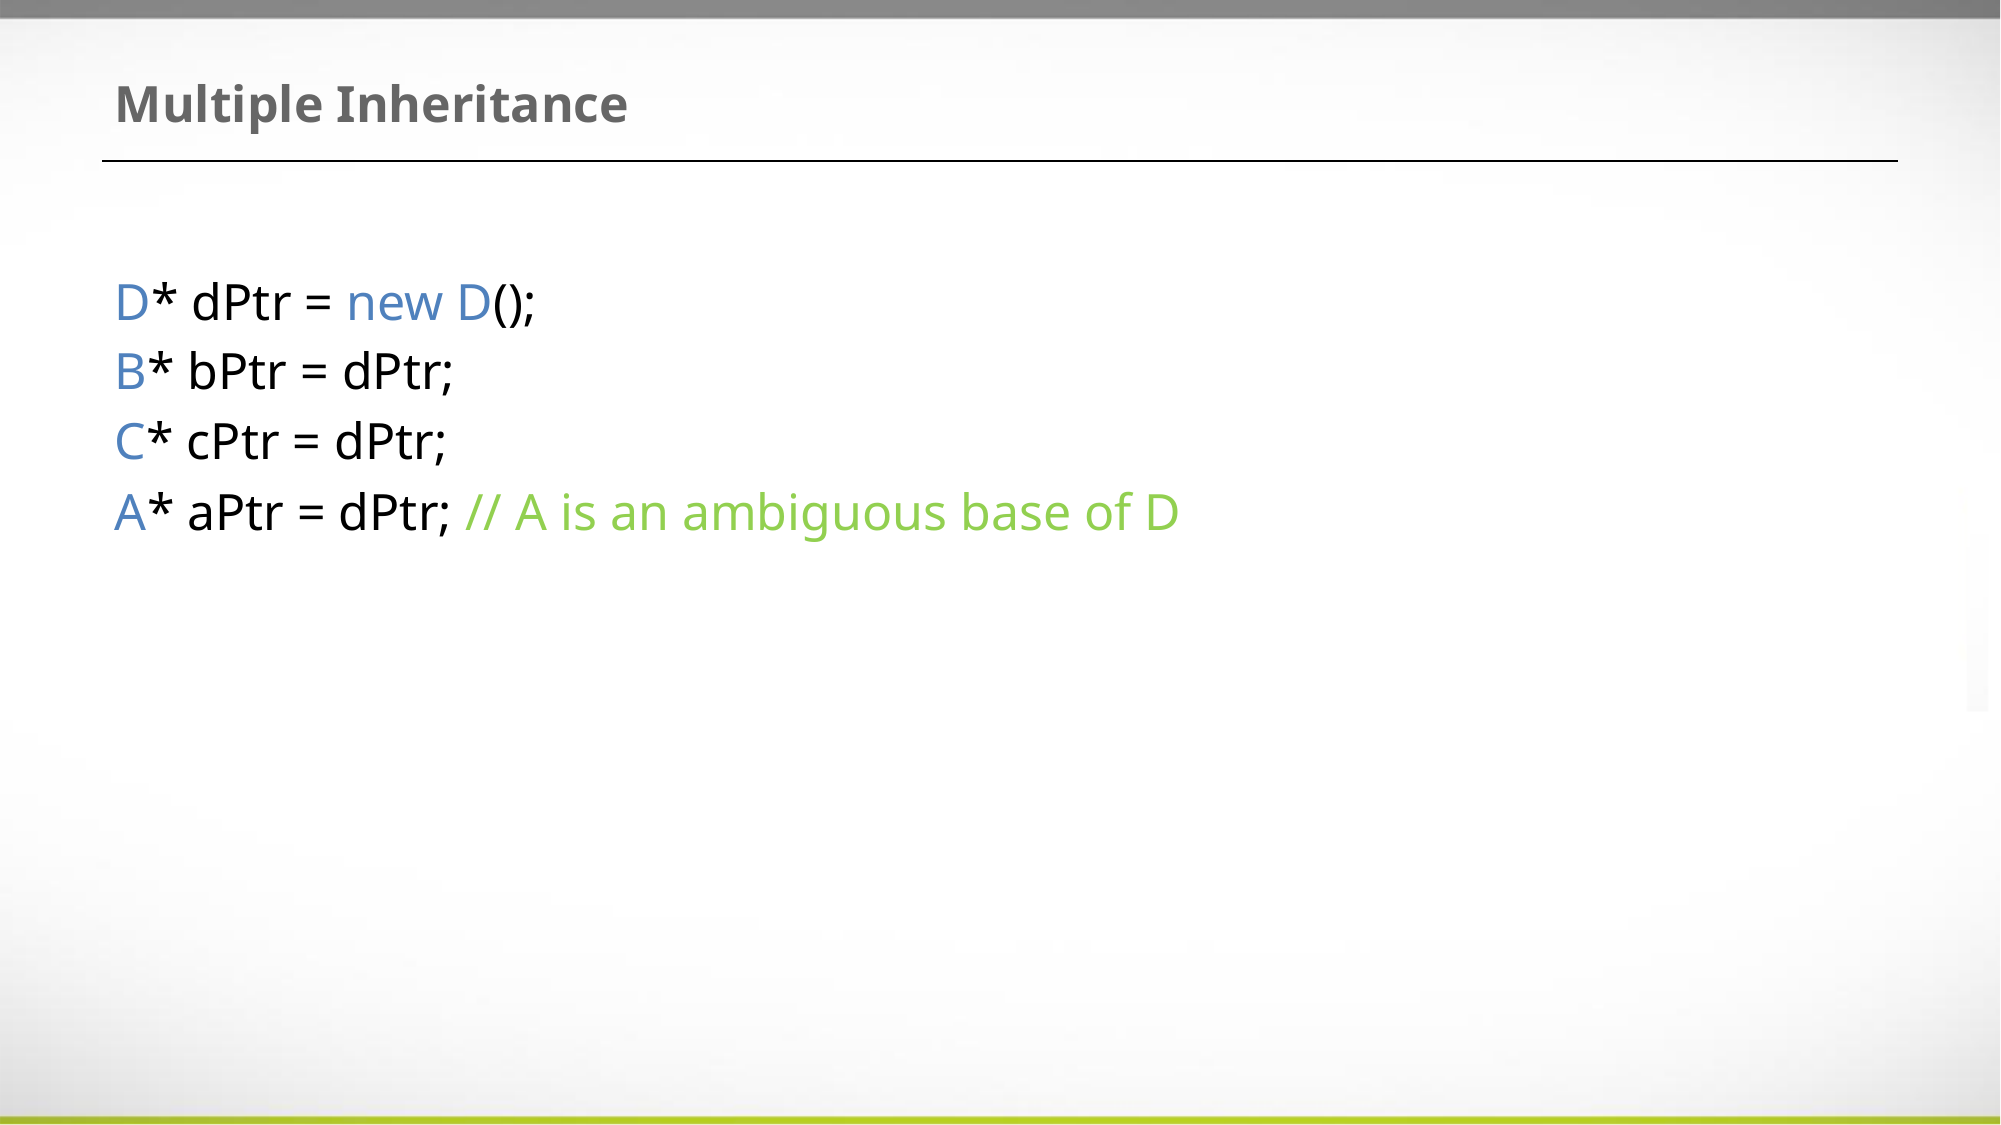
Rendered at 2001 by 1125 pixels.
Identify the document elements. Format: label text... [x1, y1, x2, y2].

title Multiple Inheritance [99, 45, 1900, 161]
list D* dPtr = new D(); B* bPtr = dPtr; C* cPtr = dPtr; A* aPtr = dPtr; // A is an ambiguous base of D [99, 262, 1900, 1005]
picture [0, 0, 2001, 1125]
